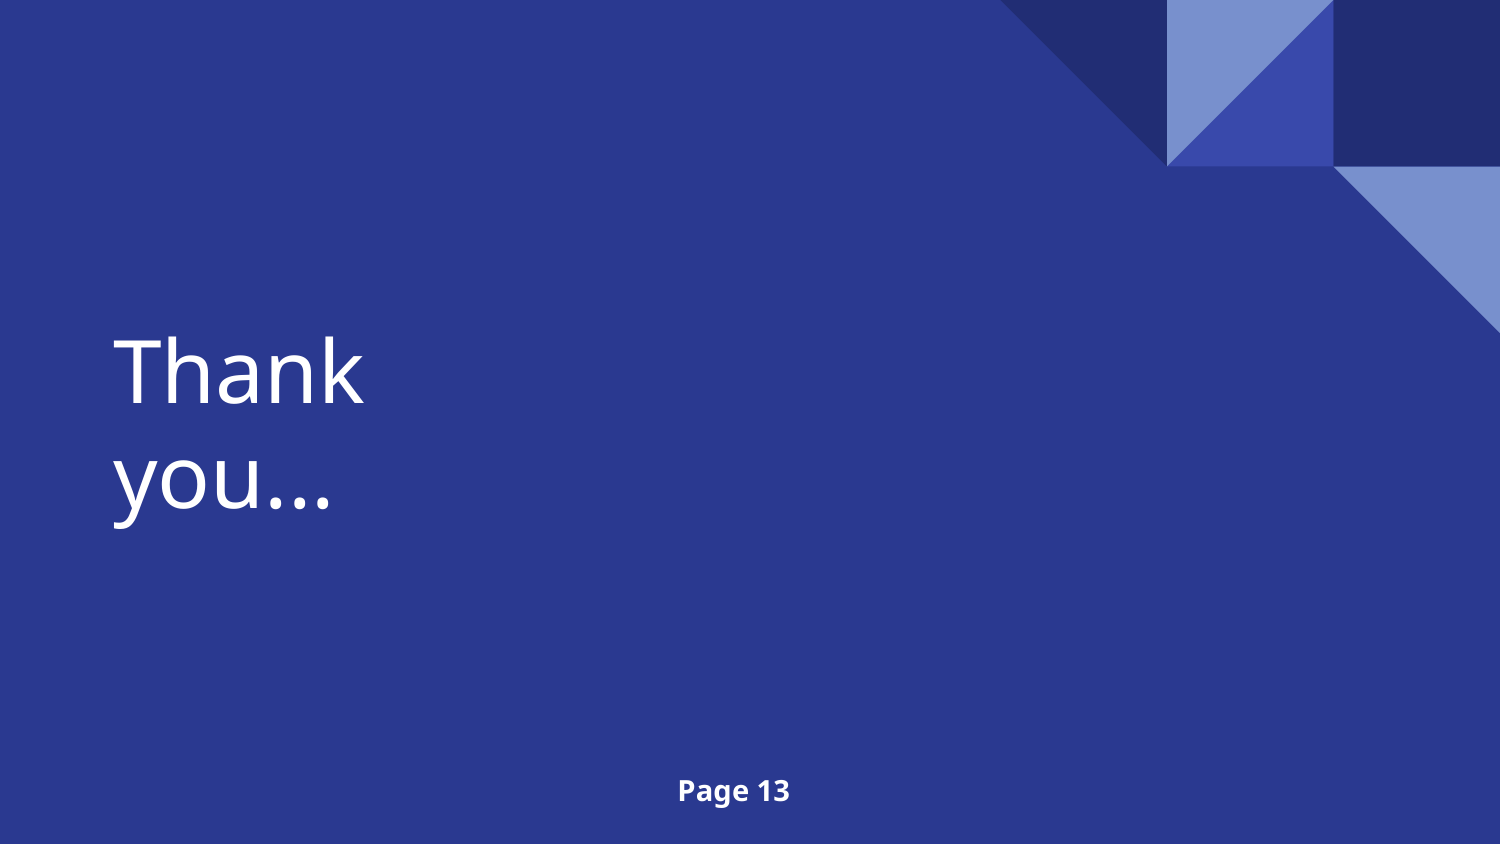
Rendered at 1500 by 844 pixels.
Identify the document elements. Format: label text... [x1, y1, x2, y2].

title Thank you... [98, 301, 617, 542]
text_box Page 13 [662, 757, 816, 823]
